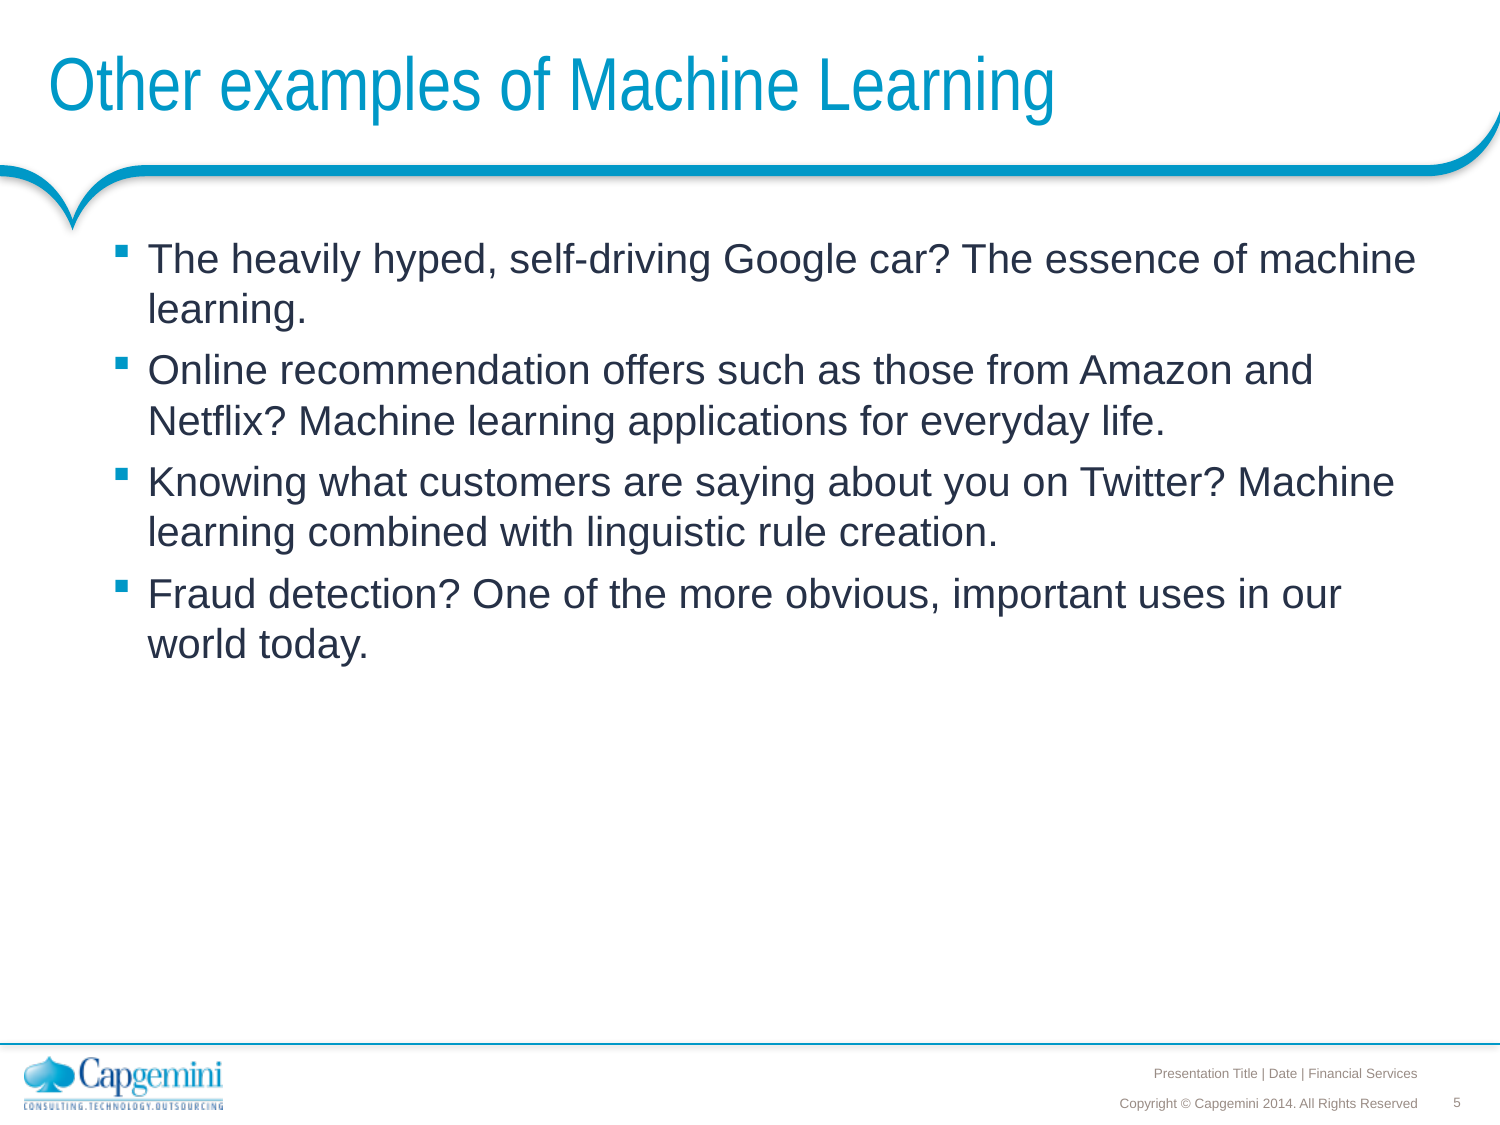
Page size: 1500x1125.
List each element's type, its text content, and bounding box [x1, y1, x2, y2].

picture [24, 1056, 223, 1110]
title Other examples of Machine Learning [0, 0, 1317, 161]
list The heavily hyped, self-driving Google car? The essence of machine learning. Online recommendation offers such as those from Amazon and Netflix? Machine learning applications for everyday life. Knowing what customers are saying about you on Twitter? Machine learning combined with linguistic rule creation. Fraud detection? One of the more obvious, important uses in our world today. [112, 219, 1444, 1095]
